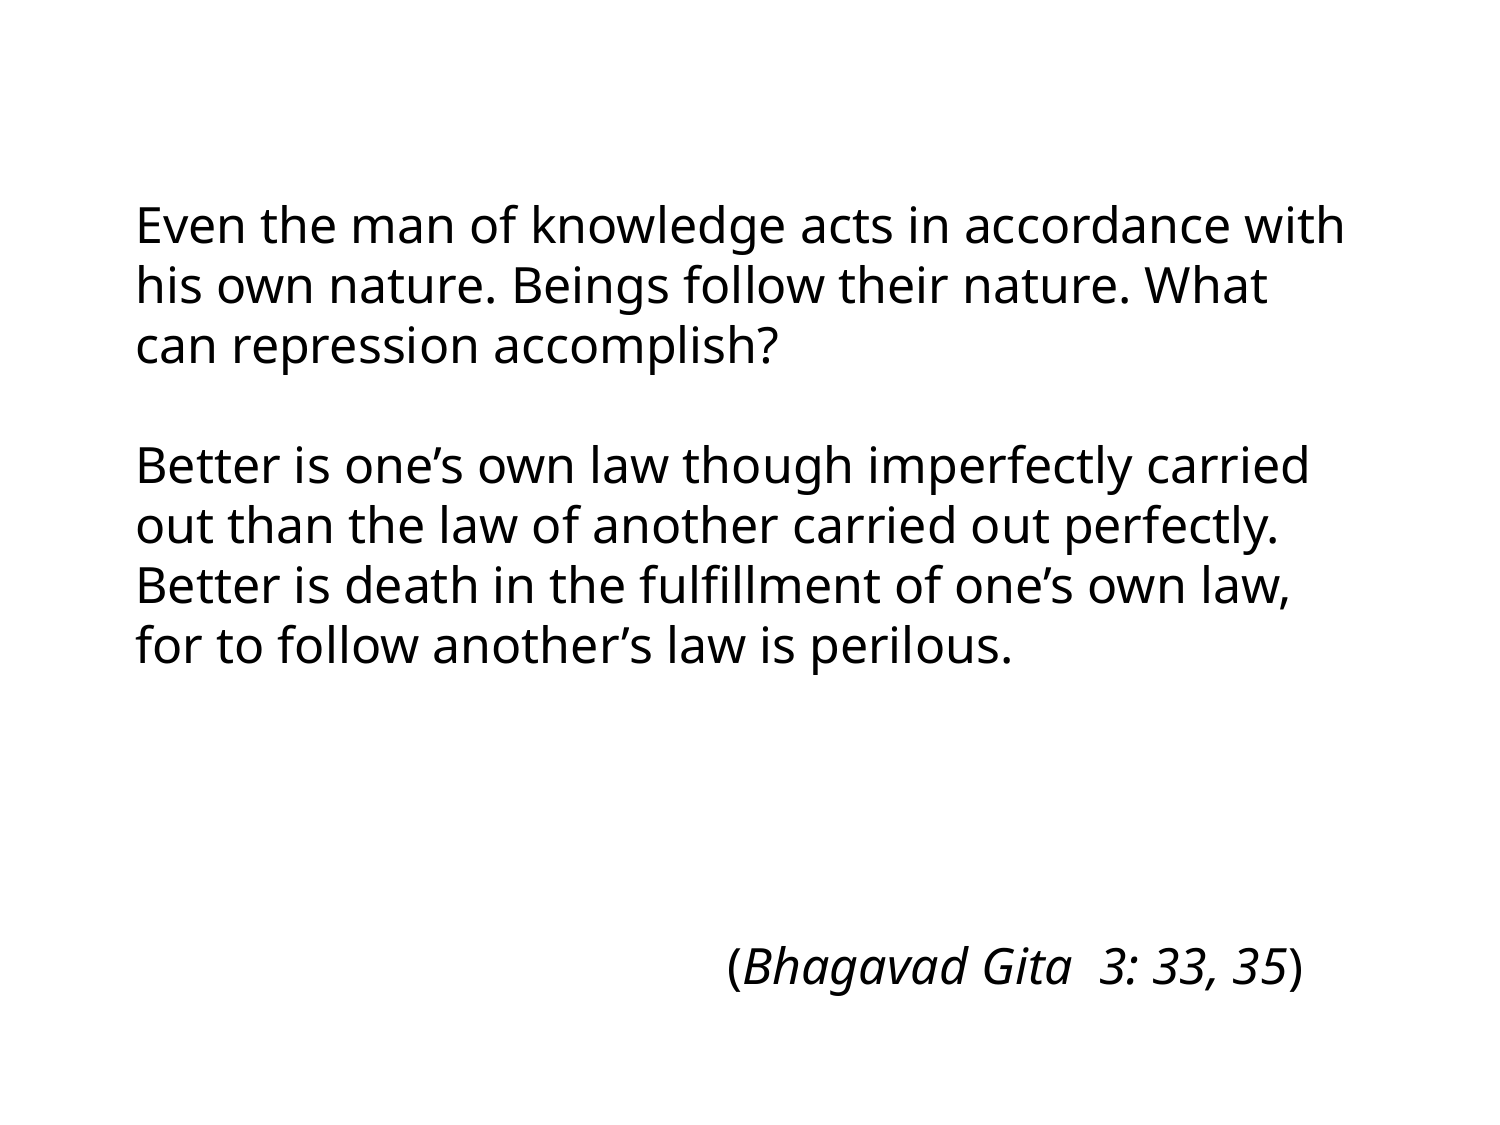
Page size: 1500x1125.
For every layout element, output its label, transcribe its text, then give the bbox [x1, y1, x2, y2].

text_box (Bhagavad Gita 3: 33, 35) [727, 934, 1304, 995]
text_box Even the man of knowledge acts in accordance with his own nature. Beings follow their nature. What can repression accomplish? Better is one’s own law though imperfectly carried out than the law of another carried out perfectly. Better is death in the fulfillment of one’s own law, for to follow another’s law is perilous. [127, 186, 1373, 681]
